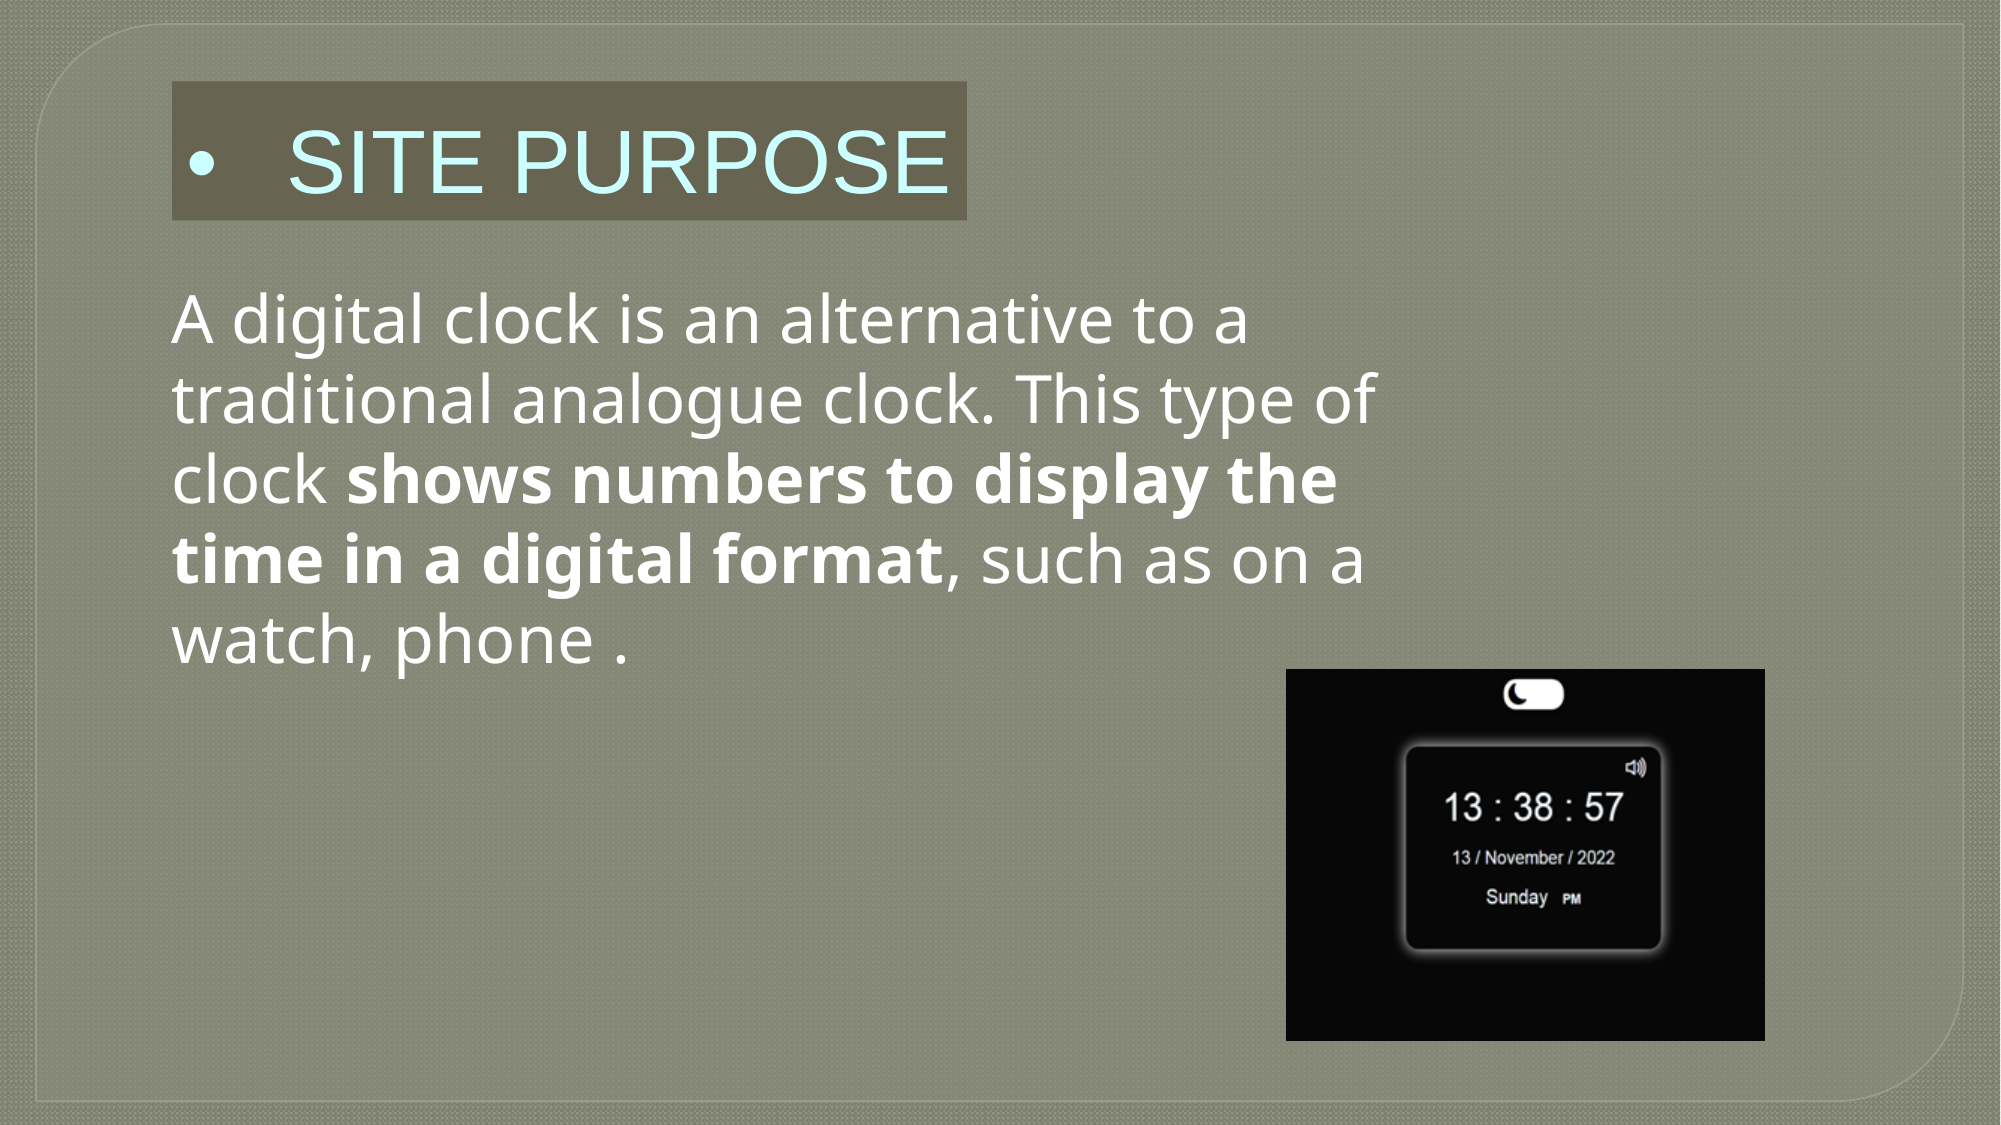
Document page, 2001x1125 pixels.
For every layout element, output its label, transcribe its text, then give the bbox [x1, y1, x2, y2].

picture [1286, 669, 1765, 1041]
text_box A digital clock is an alternative to a traditional analogue clock. This type of clock shows numbers to display the time in a digital format, such as on a watch, phone . [156, 269, 1500, 685]
title SITE PURPOSE [172, 81, 967, 221]
